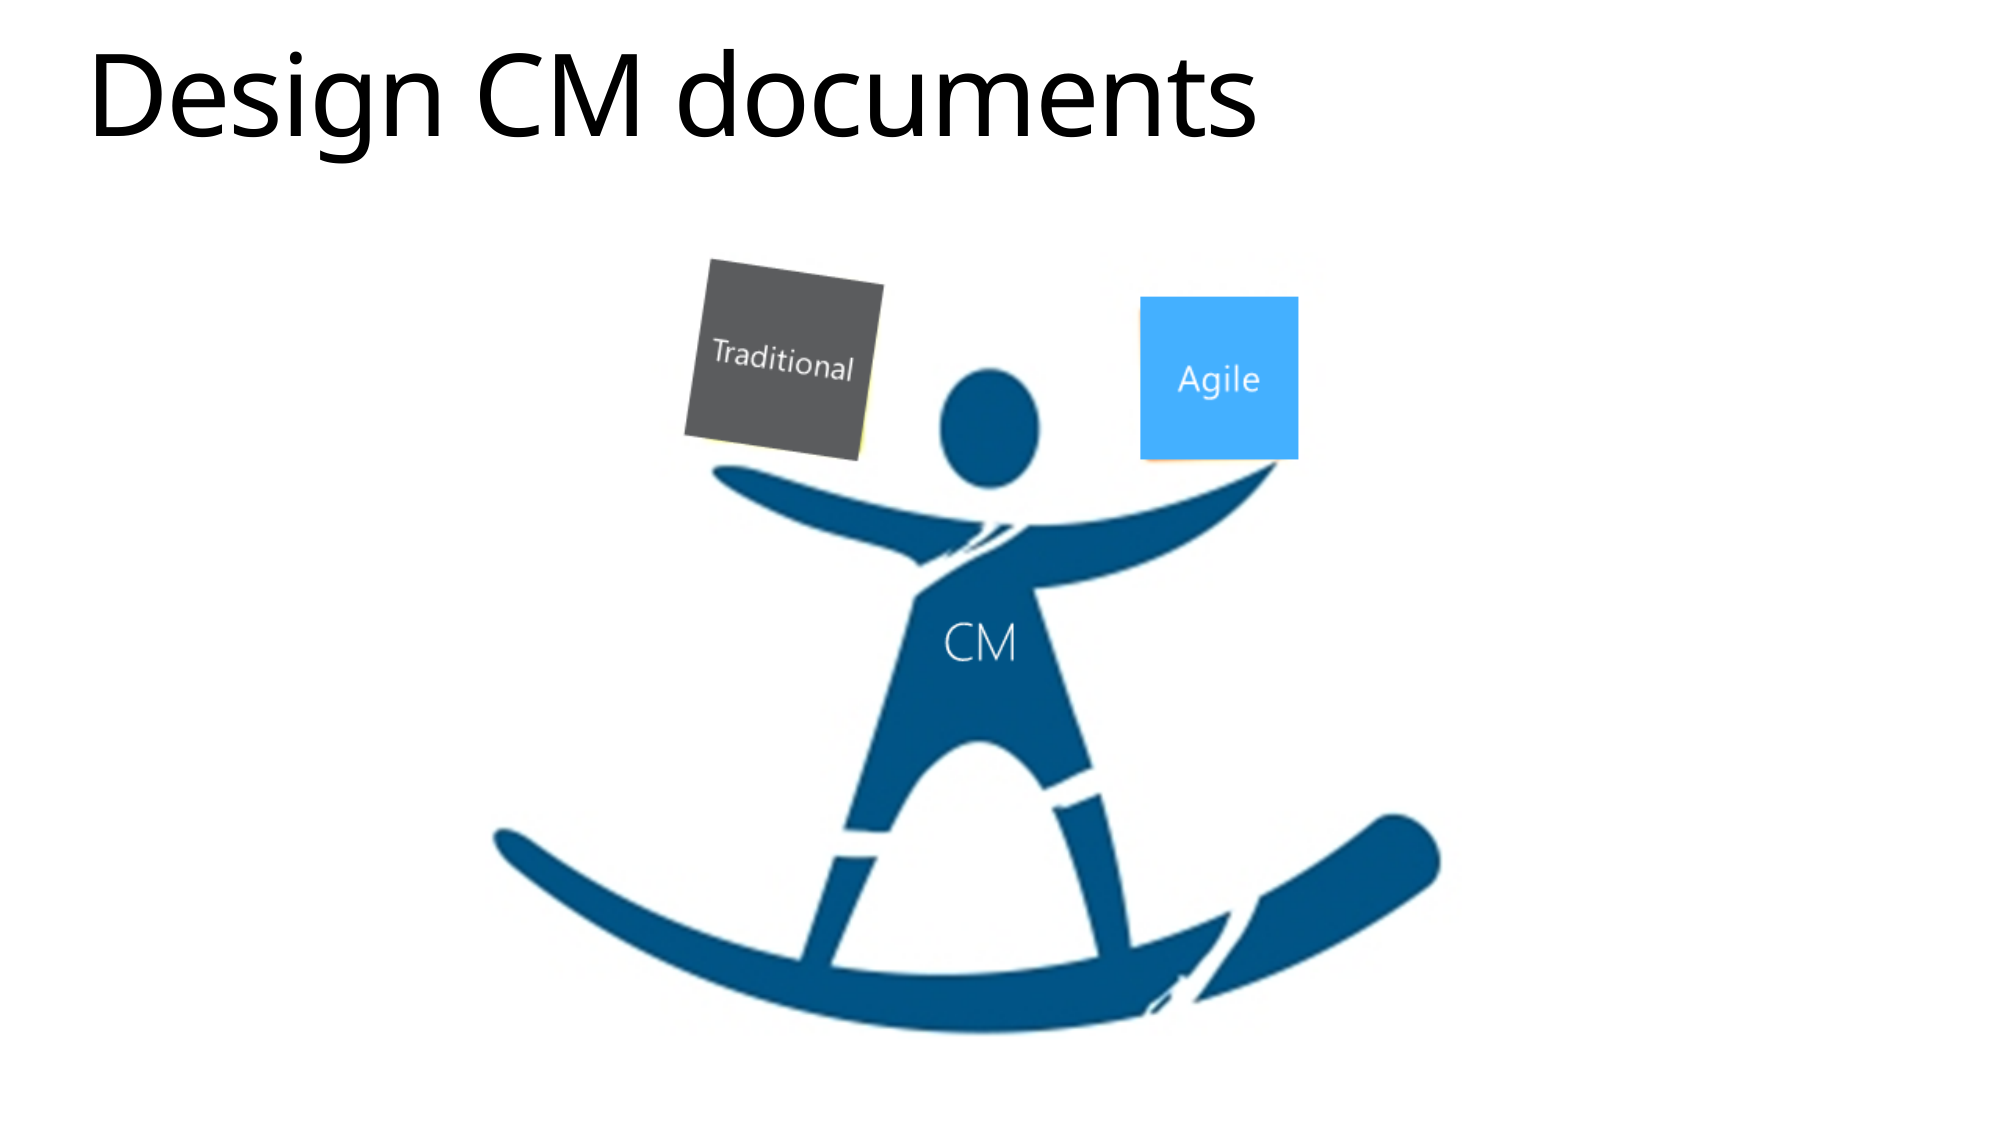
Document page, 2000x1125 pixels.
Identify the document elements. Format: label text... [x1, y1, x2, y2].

title Design CM documents [85, 37, 1914, 161]
picture [444, 236, 1474, 1065]
